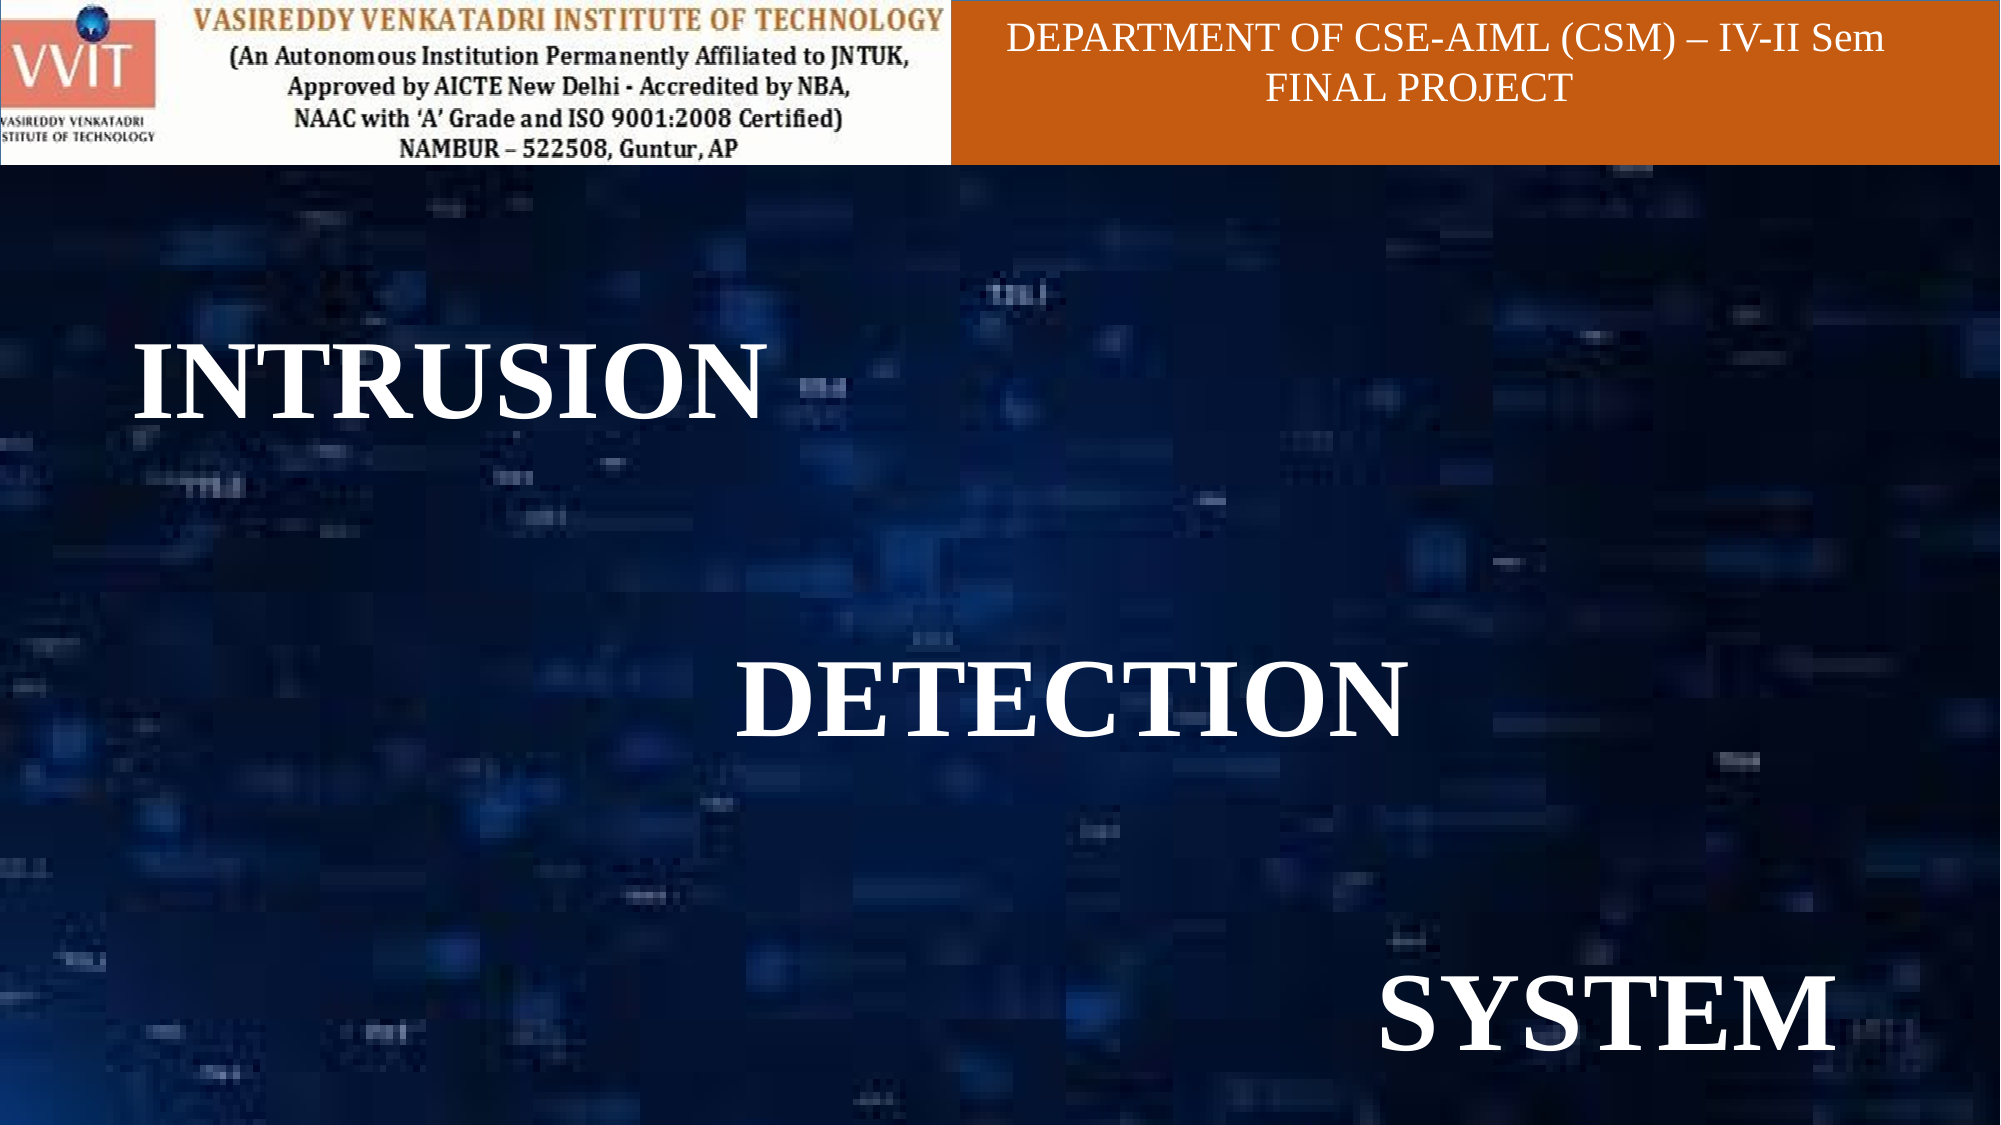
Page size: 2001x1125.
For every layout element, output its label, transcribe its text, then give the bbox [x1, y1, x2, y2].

text_box [952, 0, 2000, 164]
text_box DEPARTMENT OF CSE-AIML (CSM) – IV-II Sem FINAL PROJECT [952, 2, 1987, 118]
picture [0, 0, 2000, 1125]
